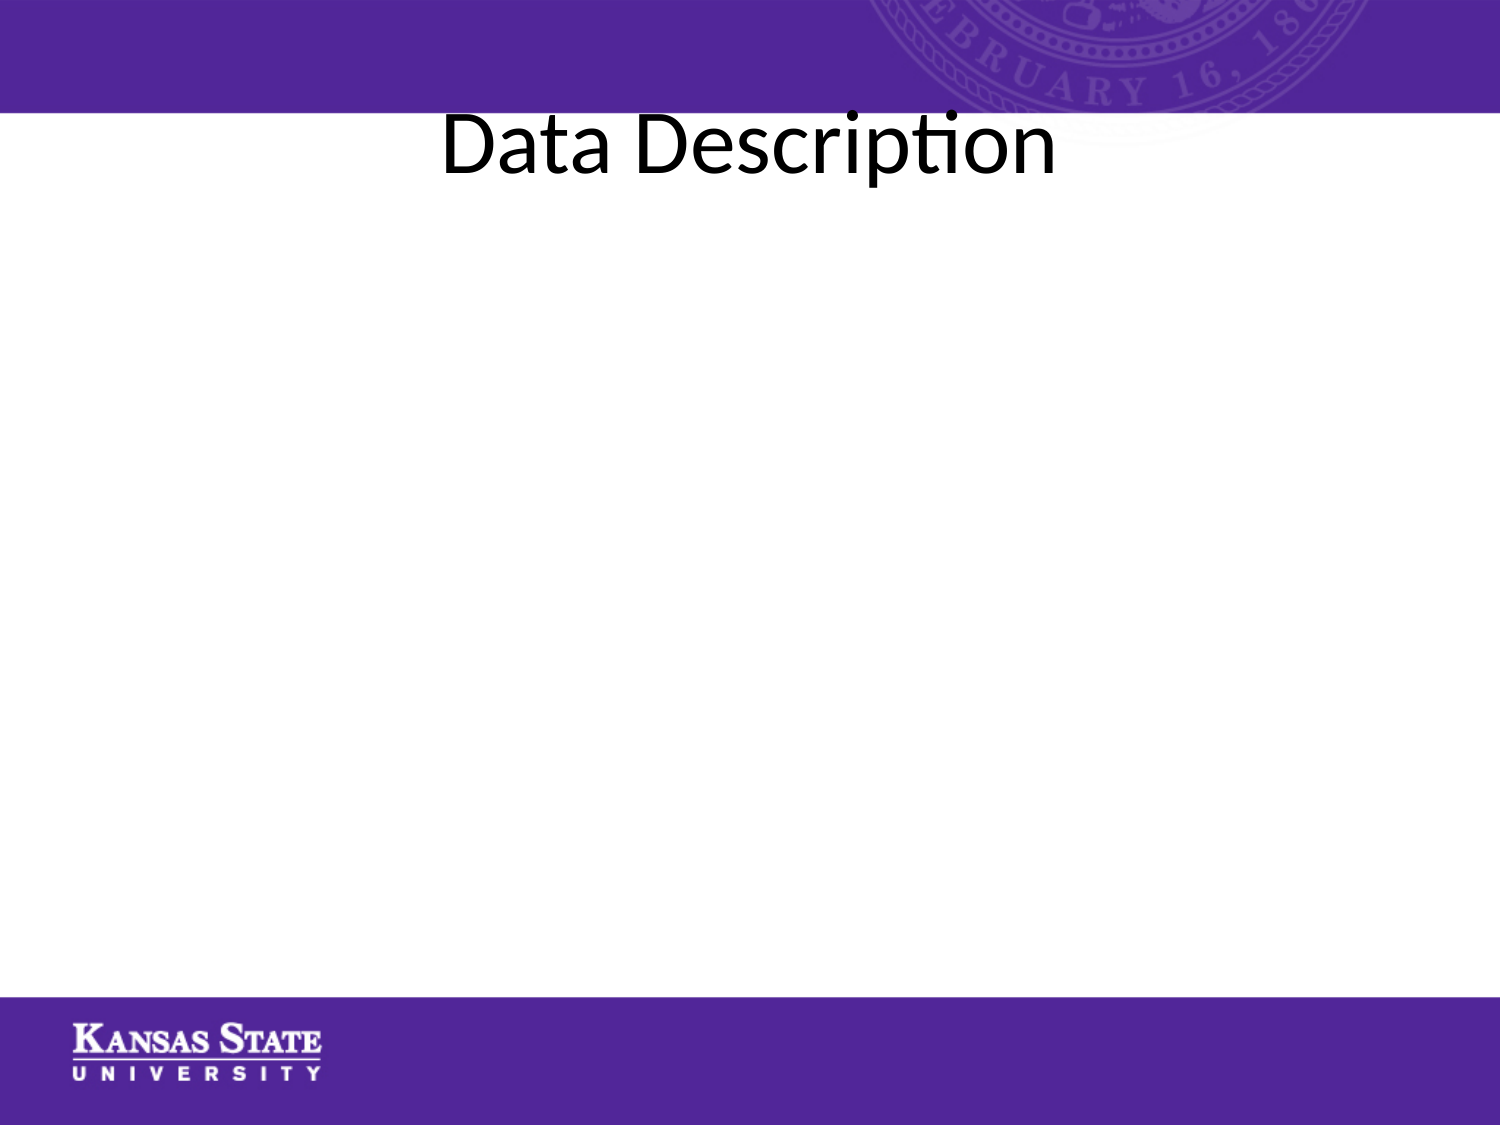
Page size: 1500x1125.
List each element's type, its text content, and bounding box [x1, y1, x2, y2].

title Data Description [75, 57, 1425, 245]
picture [0, 0, 1500, 1125]
